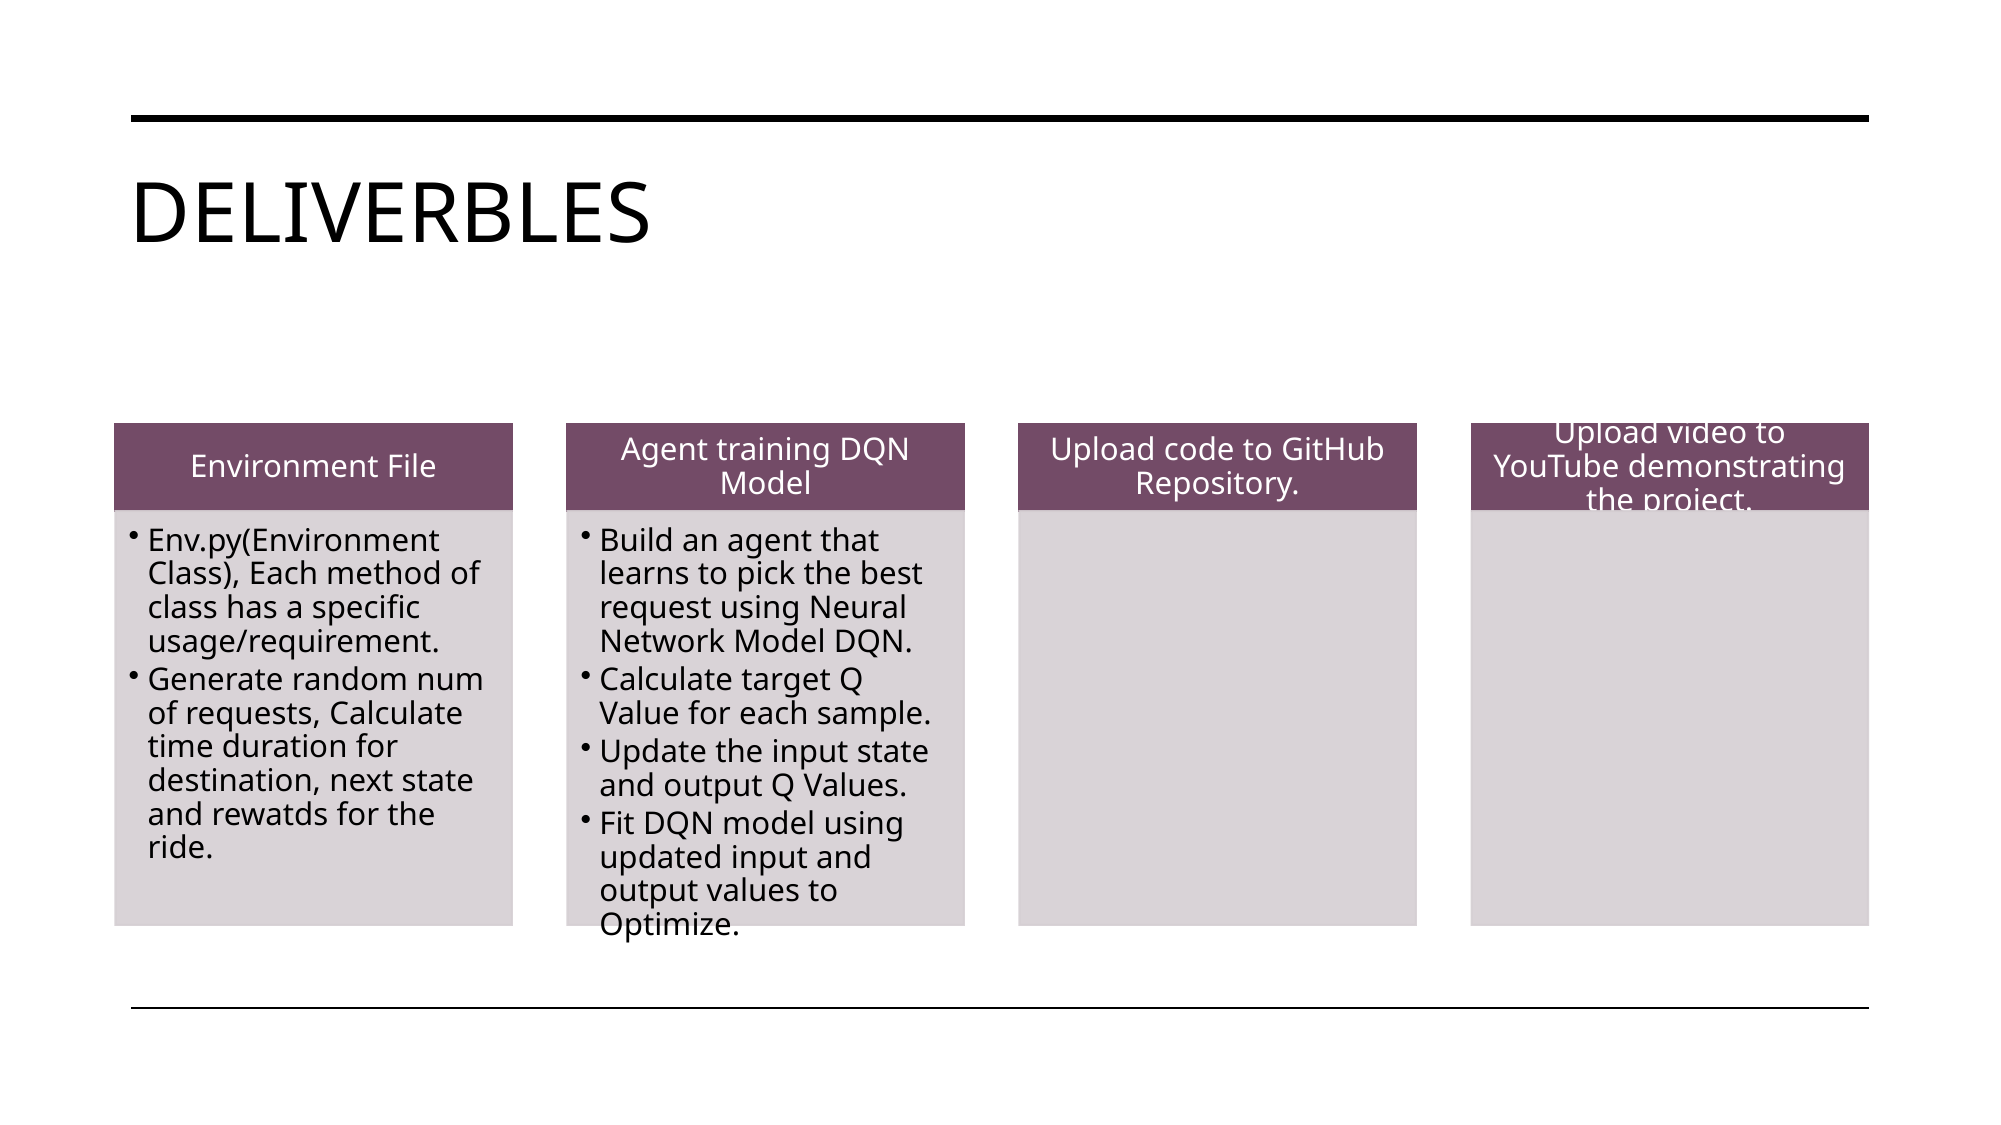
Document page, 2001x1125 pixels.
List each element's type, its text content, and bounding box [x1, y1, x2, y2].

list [114, 376, 1869, 973]
title Deliverbles [114, 151, 1869, 376]
